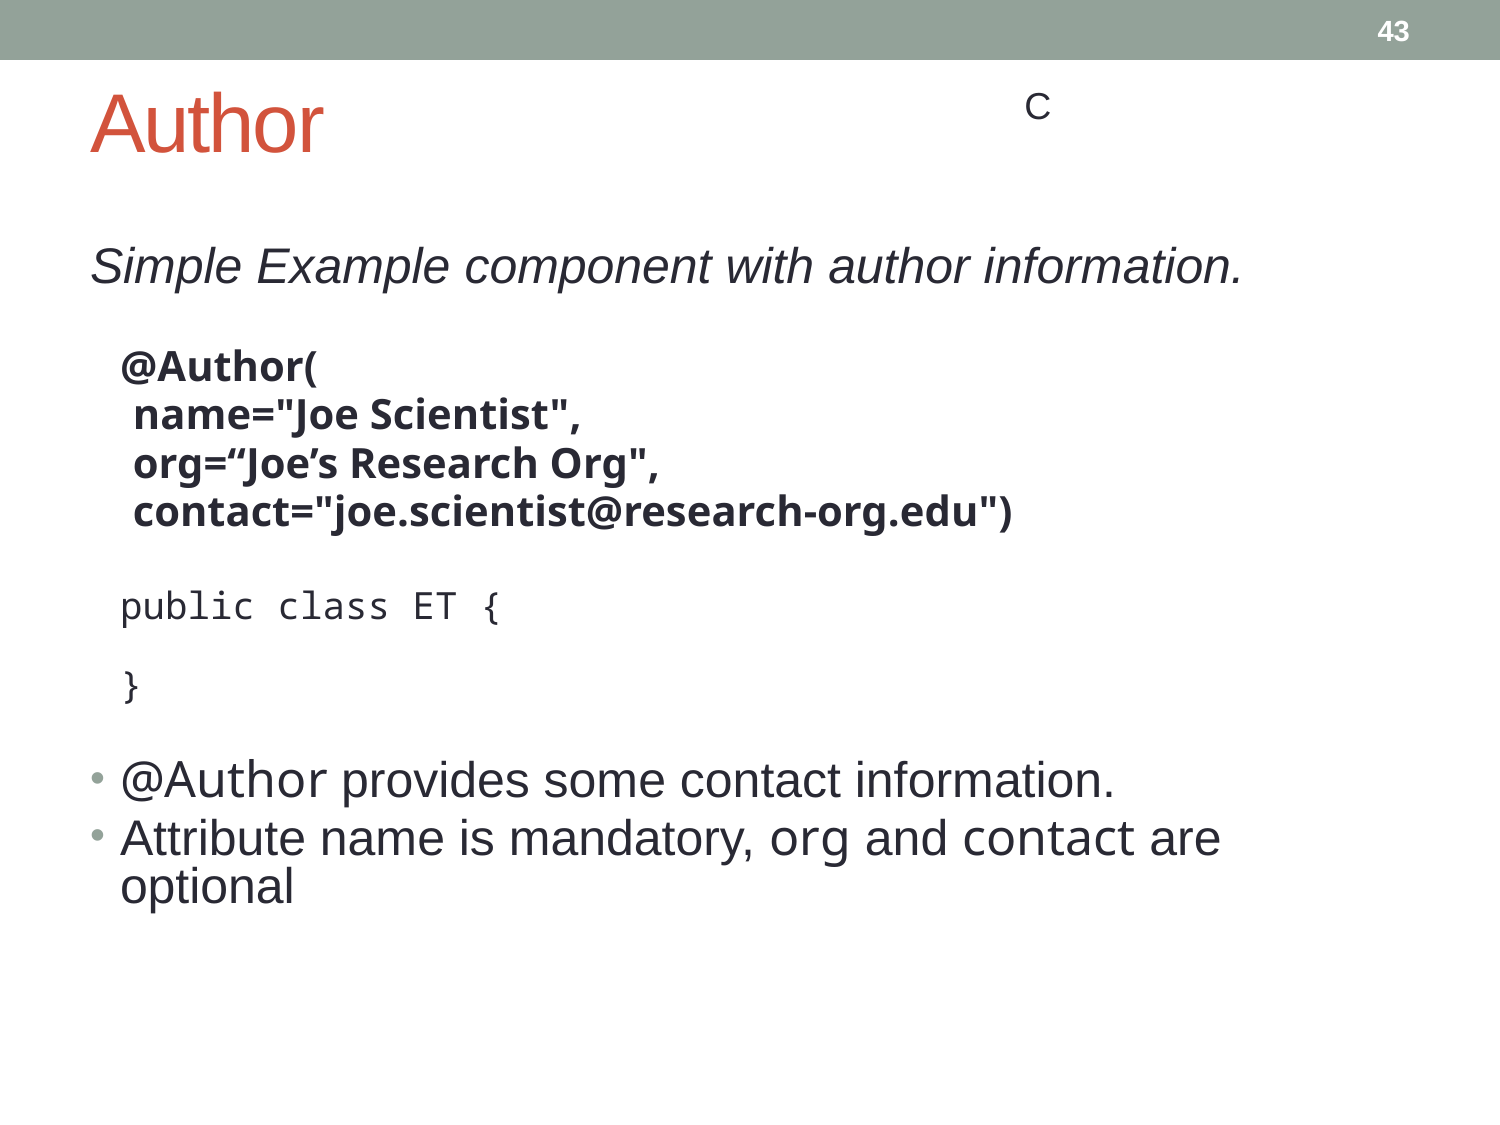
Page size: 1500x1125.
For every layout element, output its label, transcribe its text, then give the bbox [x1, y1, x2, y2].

list Simple Example component with author information. @Author( name="Joe Scientist", org=“Joe’s Research Org", contact="joe.scientist@research-org.edu") public class ET { } @Author provides some contact information. Attribute name is mandatory, org and contact are optional [75, 237, 1425, 1063]
text_box C [1009, 74, 1067, 135]
title Author [75, 50, 1425, 188]
slide_number 43 [1362, 3, 1450, 57]
